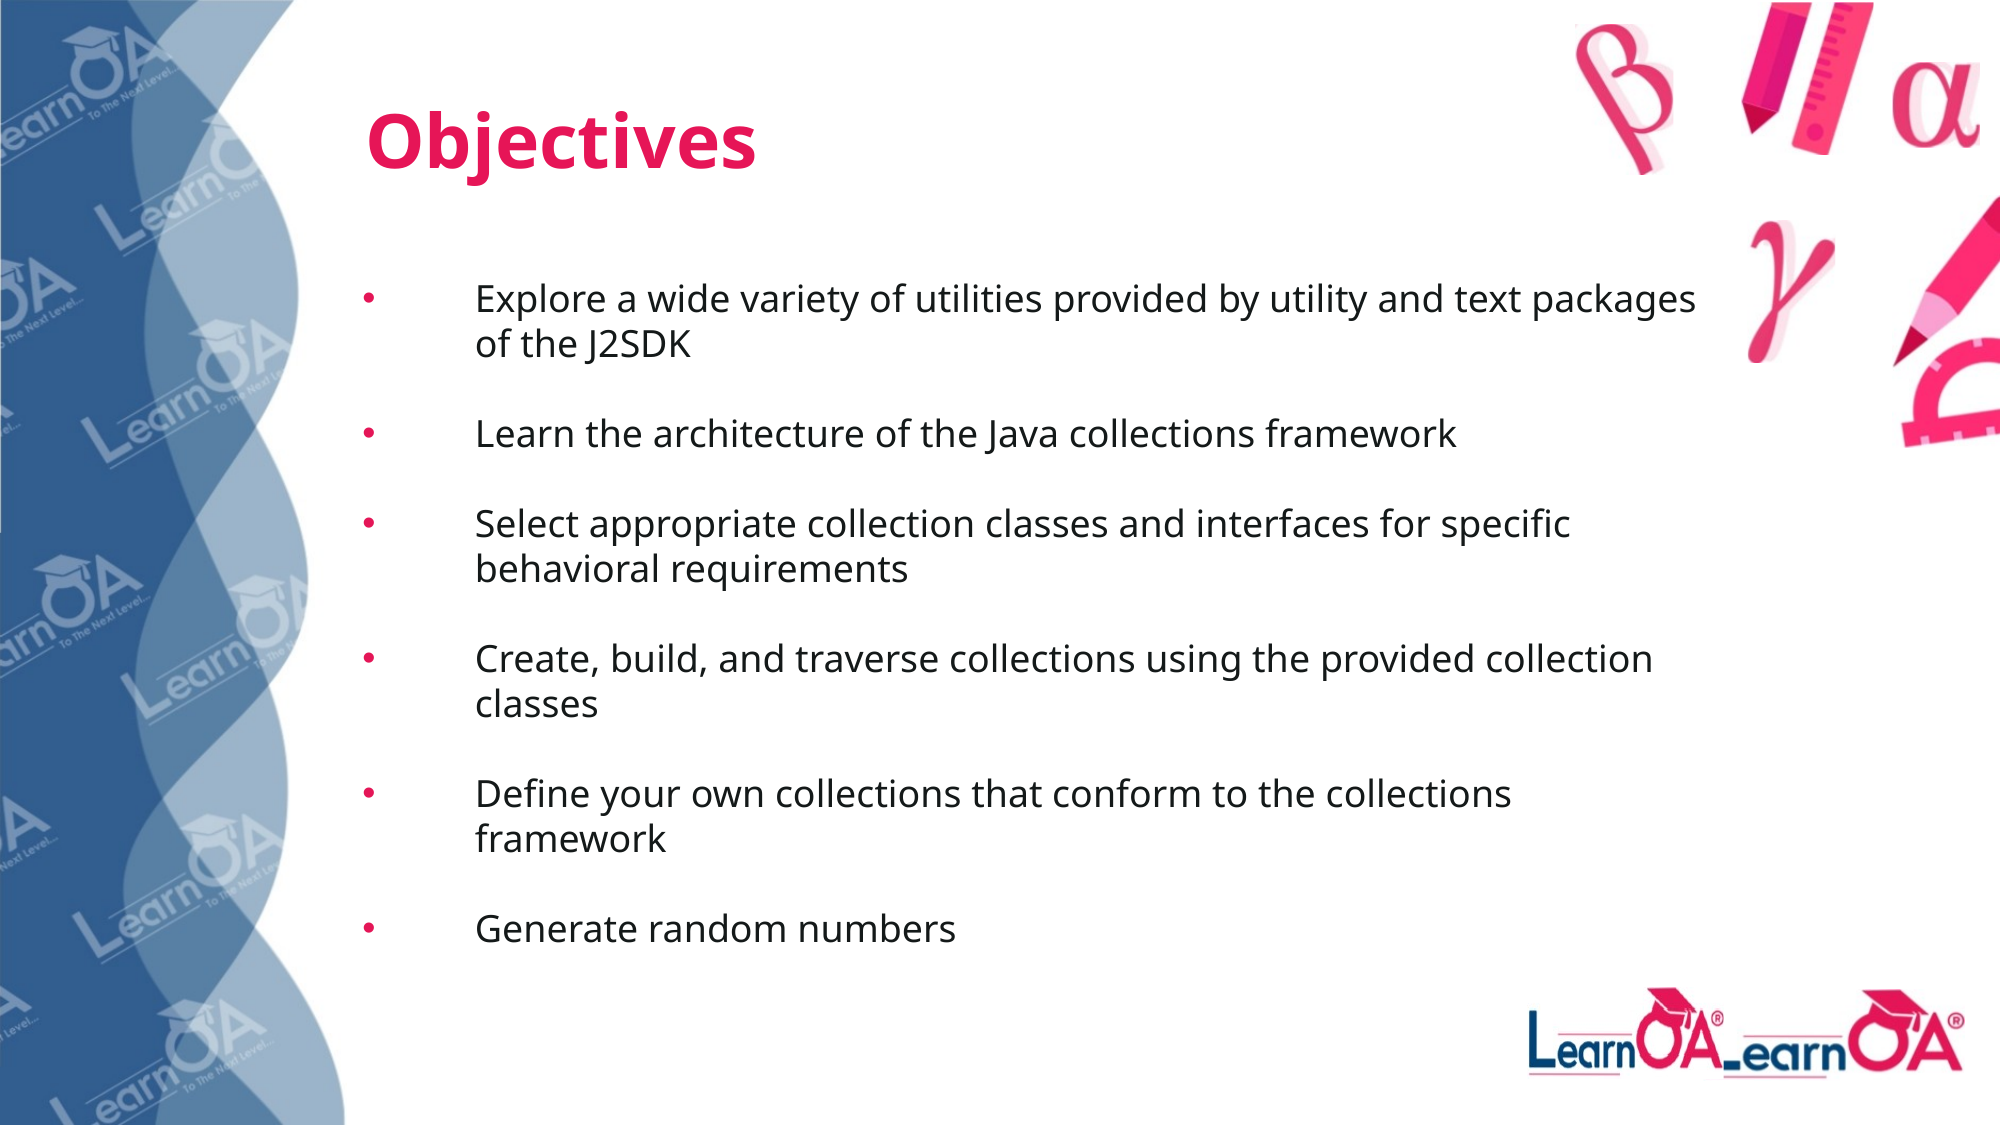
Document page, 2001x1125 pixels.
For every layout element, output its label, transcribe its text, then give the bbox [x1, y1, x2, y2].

title Objectives [362, 90, 1700, 188]
picture [0, 0, 347, 1125]
picture [1741, 2, 1874, 155]
picture [1892, 195, 2000, 448]
picture [1747, 220, 1836, 363]
picture [1892, 62, 1980, 148]
list Explore a wide variety of utilities provided by utility and text packages of the J2SDK Learn the architecture of the Java collections framework Select appropriate collection classes and interfaces for specific behavioral requirements Create, build, and traverse collections using the provided collection classes Define your own collections that conform to the collections framework Generate random numbers [362, 275, 1700, 957]
picture [1575, 24, 1674, 90]
text_box [1527, 987, 1724, 1079]
picture [1703, 989, 1965, 1081]
